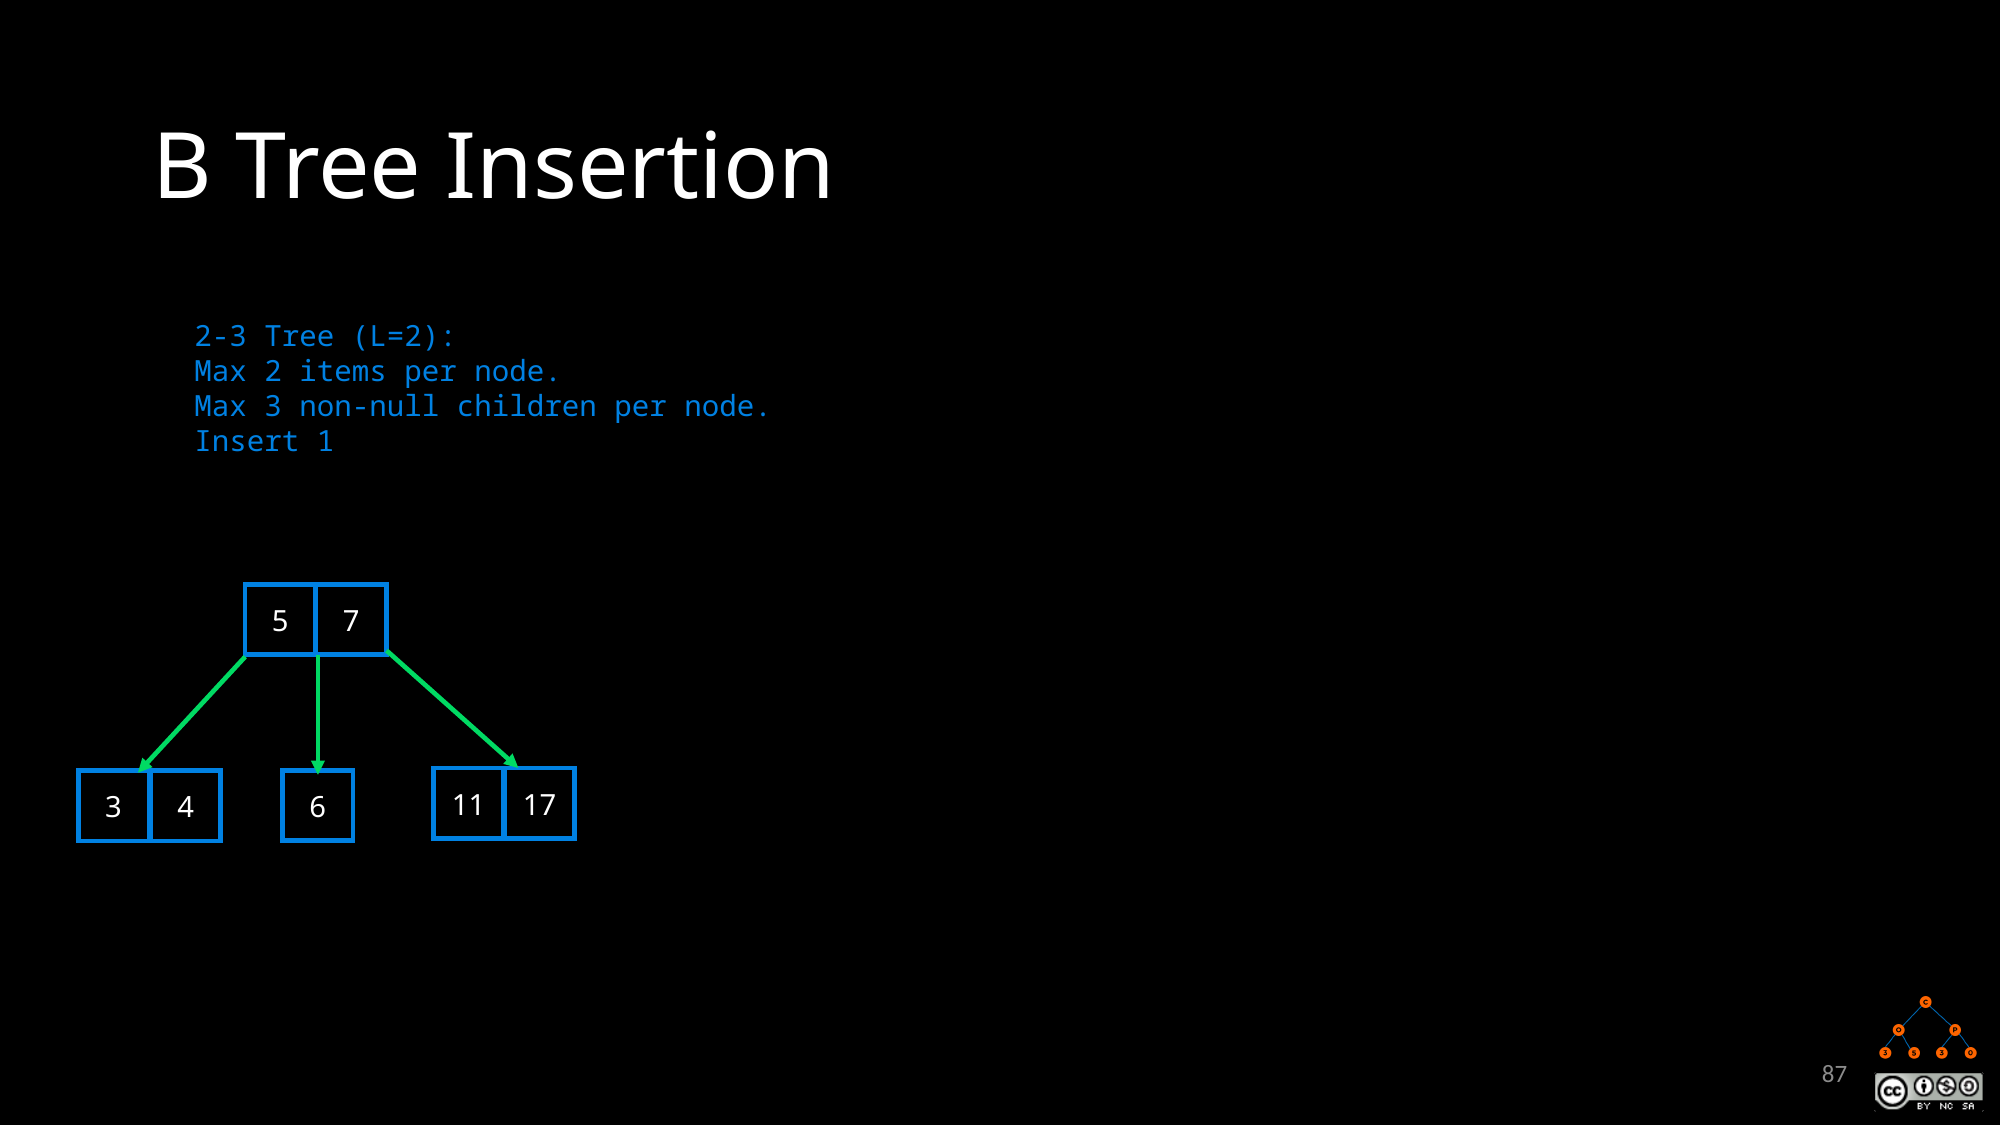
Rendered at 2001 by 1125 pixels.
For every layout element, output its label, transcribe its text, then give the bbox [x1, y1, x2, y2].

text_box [245, 584, 387, 655]
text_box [1859, 988, 1998, 1112]
text_box 2-3 Tree (L=2): Max 2 items per node. Max 3 non-null children per node. Insert 1 [179, 301, 1259, 449]
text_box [433, 767, 575, 839]
slide_number 87 [1412, 1042, 1859, 1103]
text_box 6 [282, 769, 354, 842]
title B Tree Insertion [137, 59, 1863, 278]
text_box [78, 770, 221, 842]
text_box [137, 656, 246, 773]
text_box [386, 650, 519, 768]
